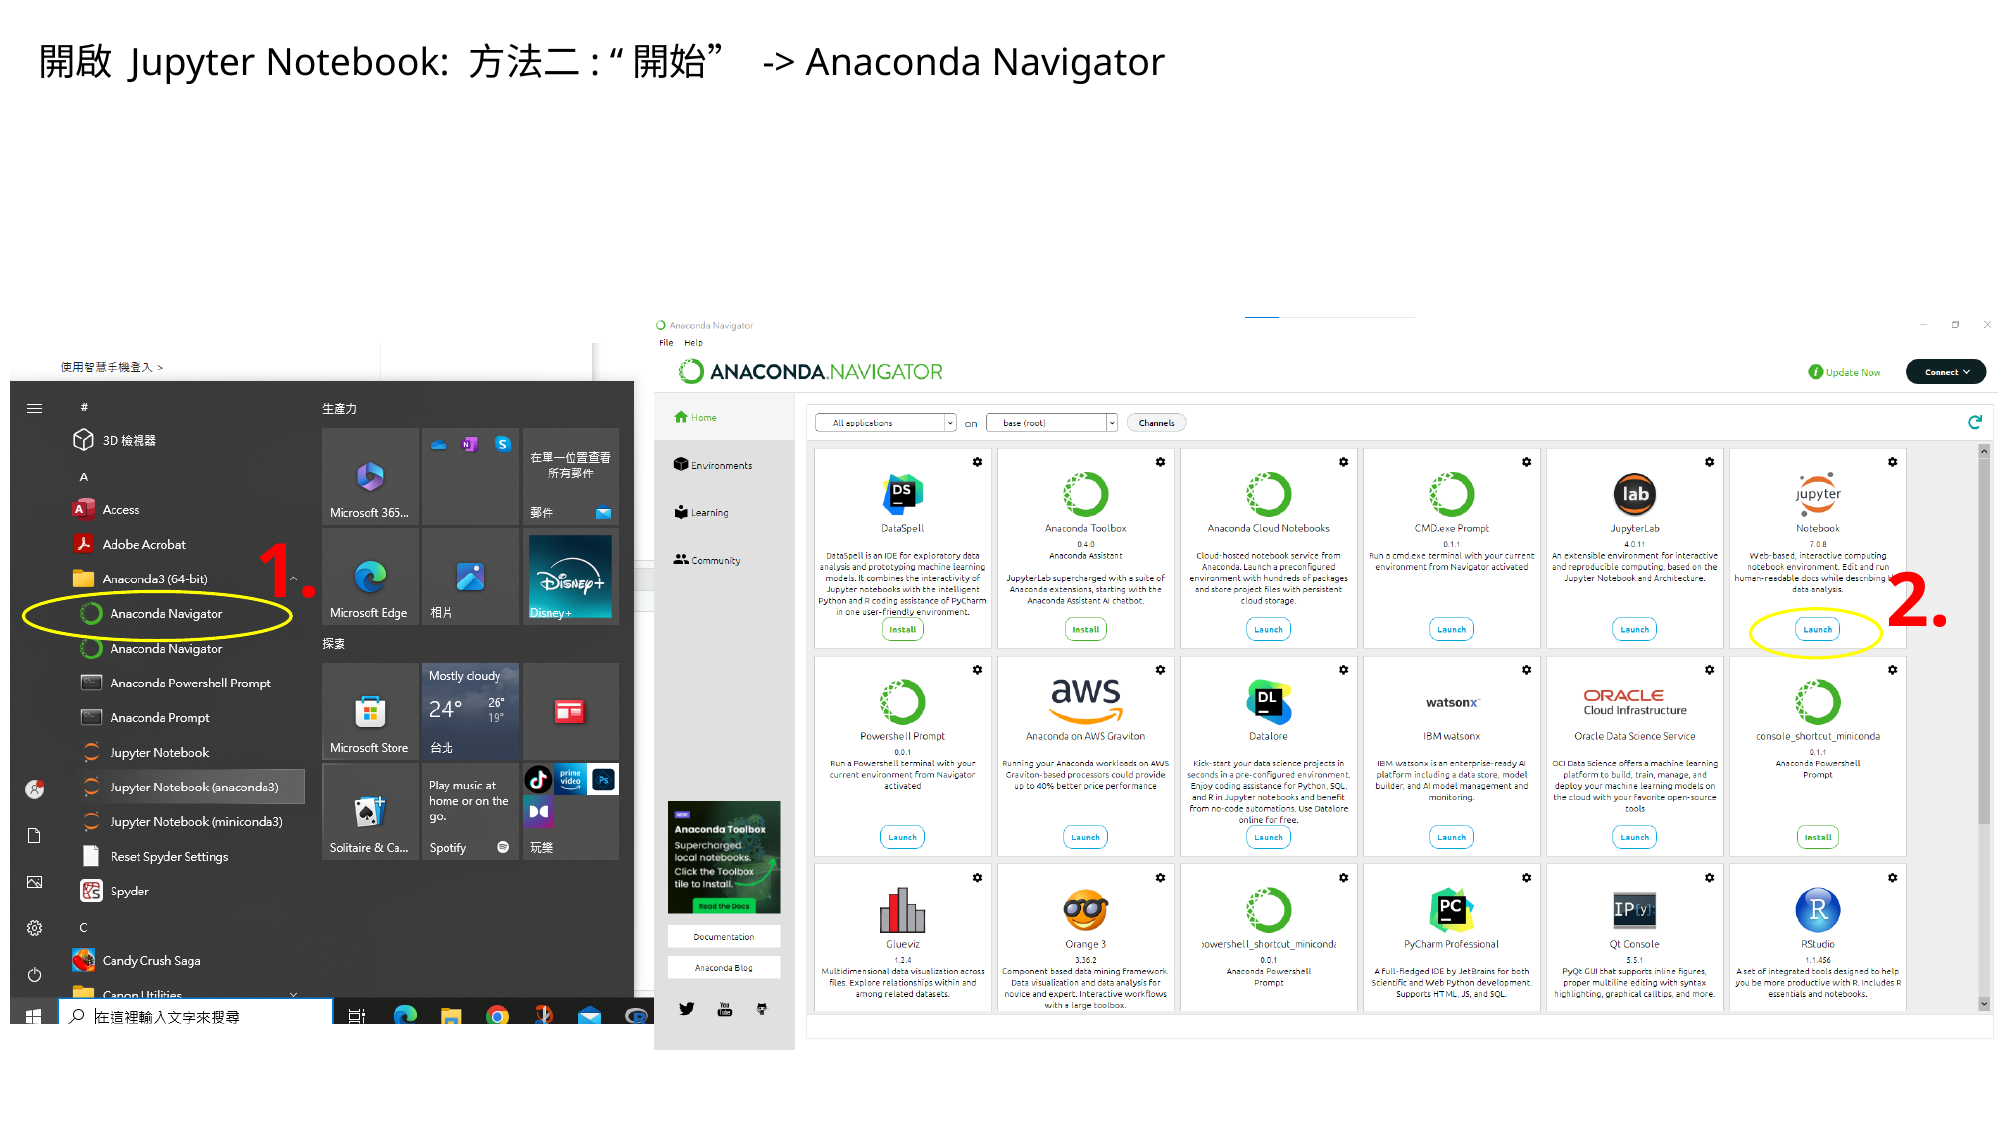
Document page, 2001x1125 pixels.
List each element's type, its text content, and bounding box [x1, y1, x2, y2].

text_box 開啟 Jupyter Notebook: 方法二: “開始” -> Anaconda Navigator [23, 30, 1594, 91]
picture [9, 317, 1998, 1051]
